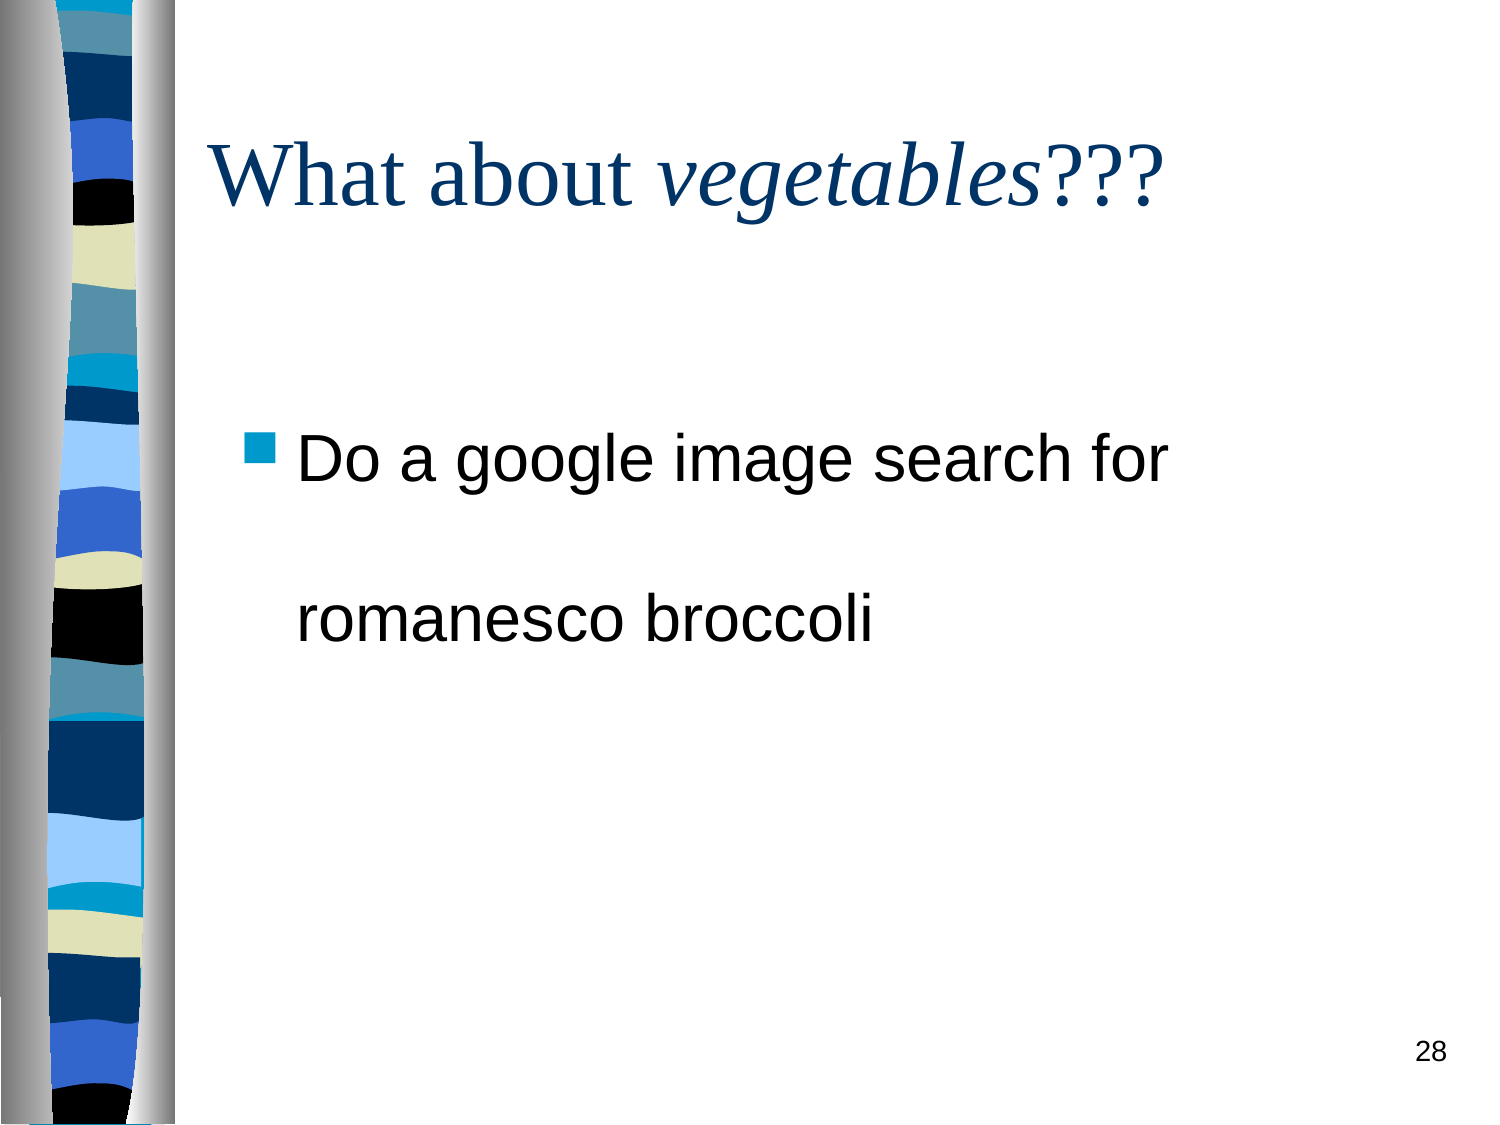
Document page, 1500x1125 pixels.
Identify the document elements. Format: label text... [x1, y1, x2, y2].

title What about vegetables??? [192, 75, 1468, 263]
list Do a google image search for romanesco broccoli [225, 407, 1500, 754]
slide_number 28 [1149, 1024, 1463, 1101]
